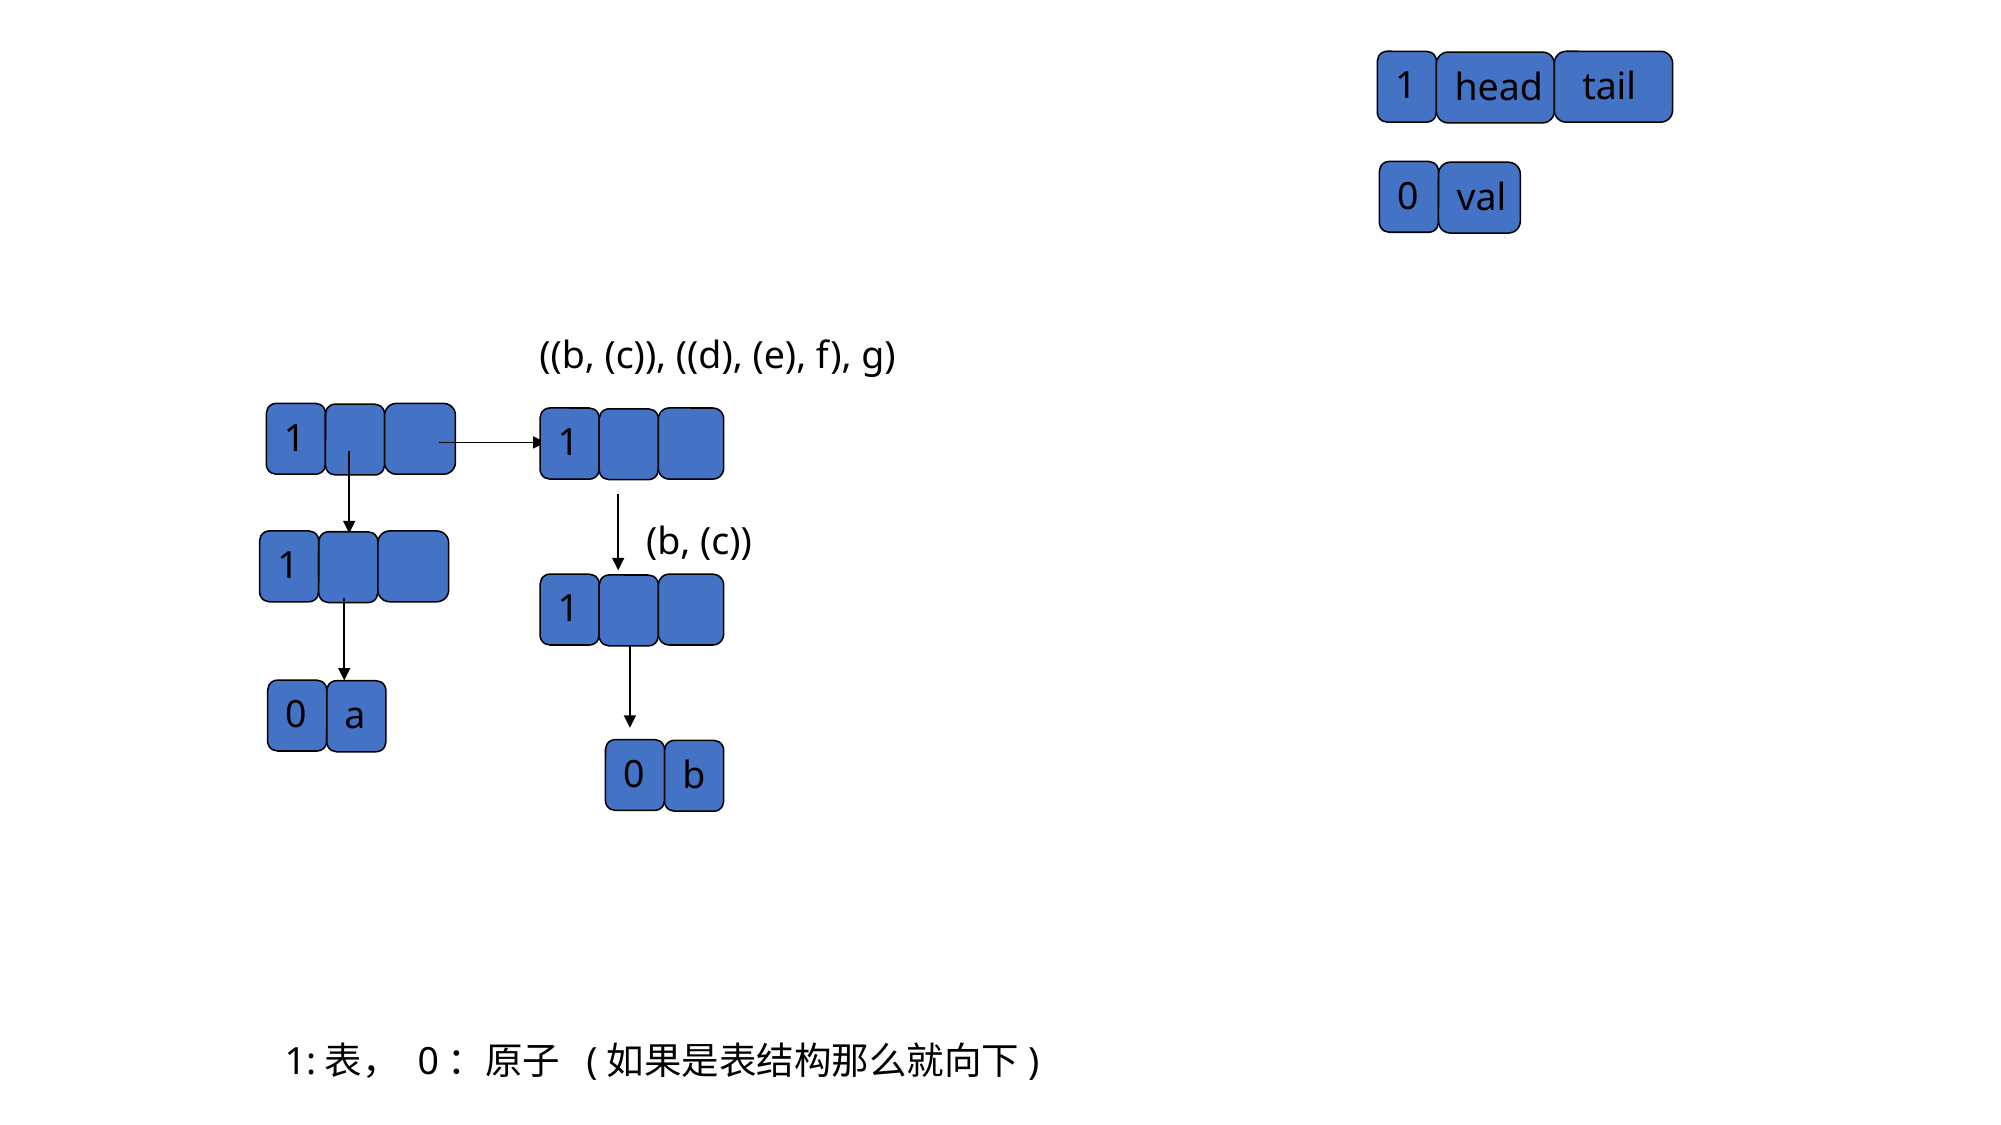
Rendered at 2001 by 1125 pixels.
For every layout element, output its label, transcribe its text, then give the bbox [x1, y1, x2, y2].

text_box 0 [1379, 161, 1439, 233]
text_box tail [1554, 51, 1673, 123]
text_box 1 [540, 574, 599, 646]
text_box [658, 574, 724, 646]
text_box b [664, 740, 724, 812]
text_box [384, 403, 456, 475]
text_box [599, 574, 658, 646]
text_box 0 [267, 680, 327, 752]
text_box 1 [259, 530, 319, 602]
text_box 1 [266, 403, 326, 475]
text_box 0 [605, 739, 665, 811]
text_box (b, (c)) [631, 509, 767, 570]
text_box head [1436, 52, 1554, 123]
text_box a [326, 680, 386, 752]
text_box [318, 531, 378, 603]
text_box [658, 407, 724, 480]
text_box [325, 404, 385, 475]
text_box [377, 530, 449, 602]
text_box ((b, (c)), ((d), (e), f), g) [524, 323, 911, 384]
text_box val [1438, 162, 1521, 234]
text_box [599, 408, 658, 480]
text_box 1:表， 0：原子 (如果是表结构那么就向下) [269, 1034, 1055, 1091]
text_box 1 [1377, 51, 1437, 123]
text_box 1 [540, 407, 599, 480]
